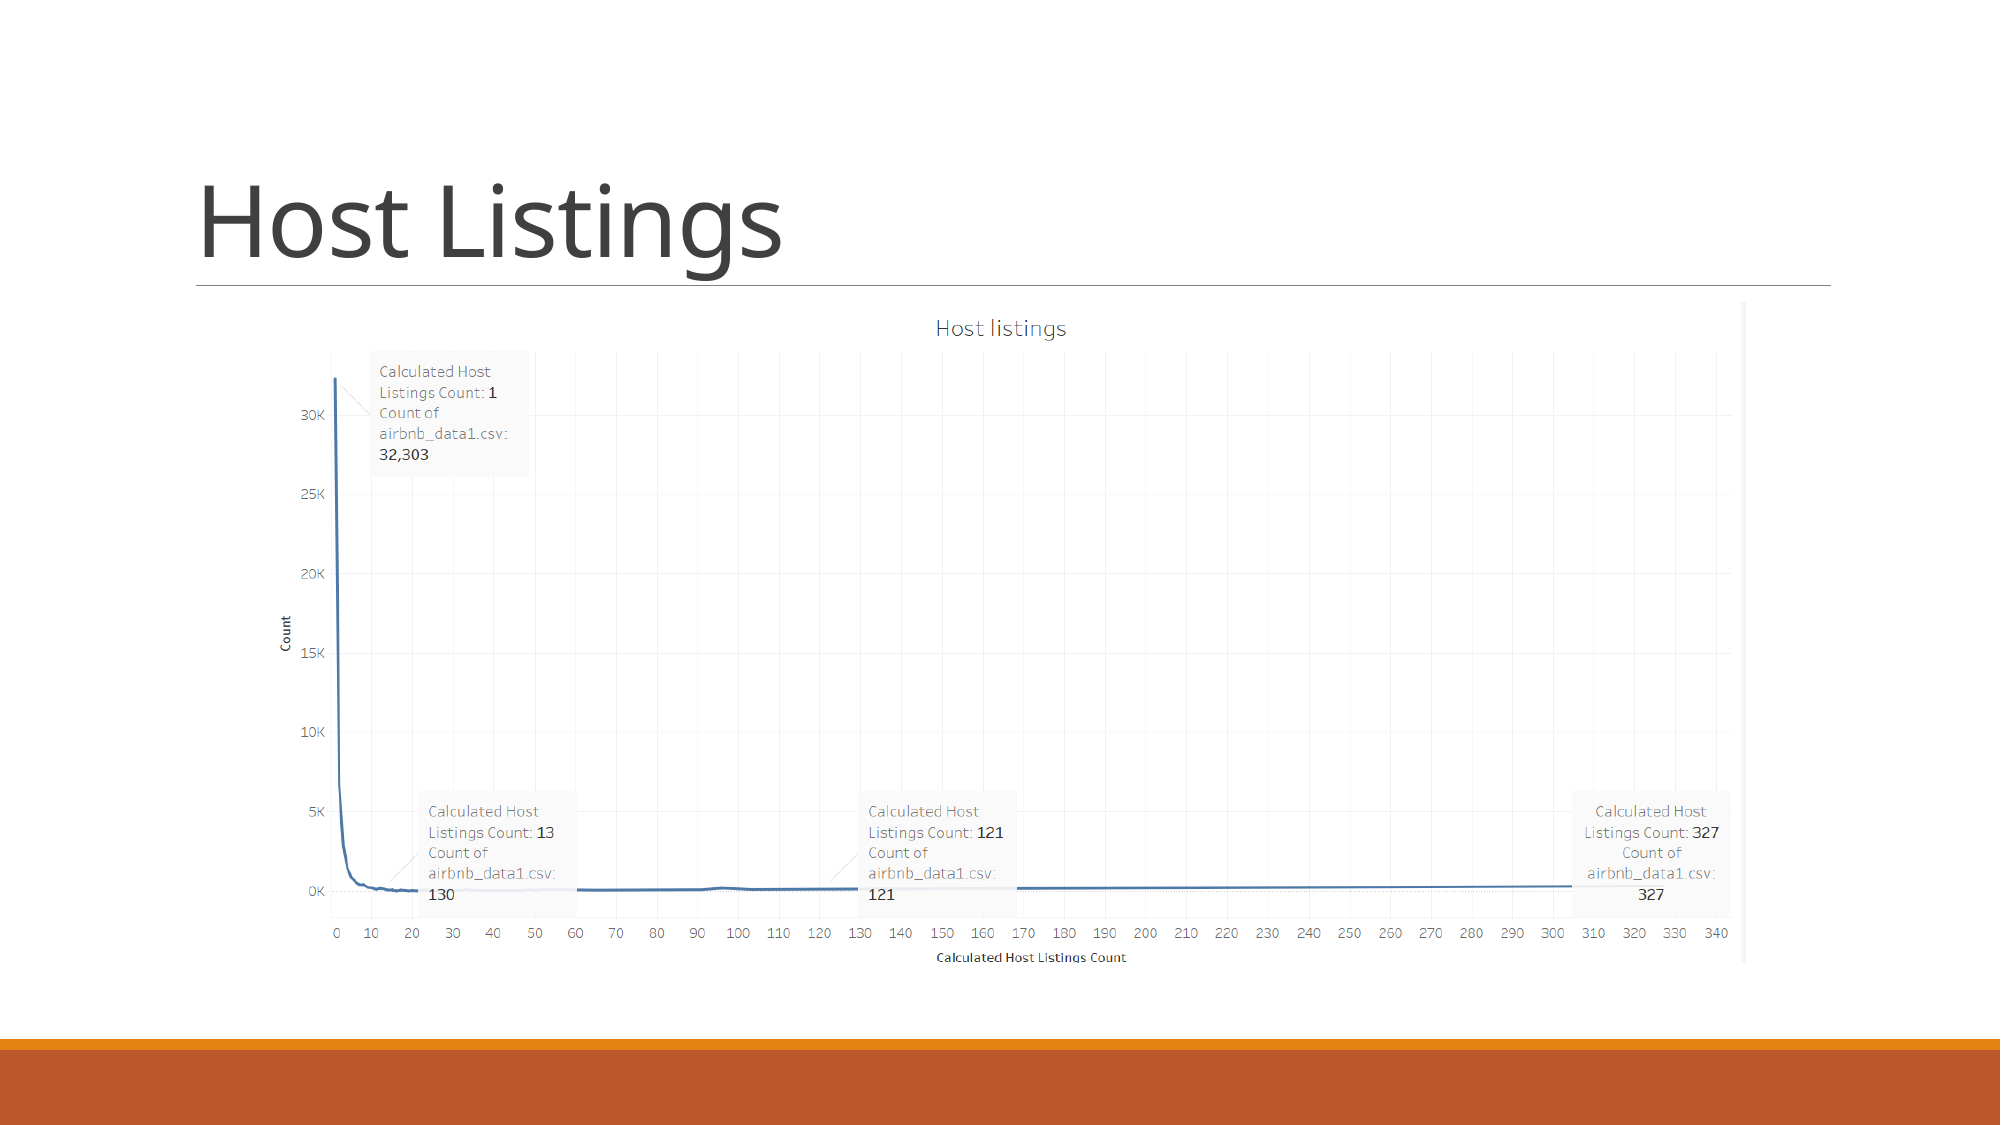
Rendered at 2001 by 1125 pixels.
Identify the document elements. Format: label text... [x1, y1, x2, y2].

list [263, 302, 1747, 964]
title Host Listings [180, 47, 1830, 285]
